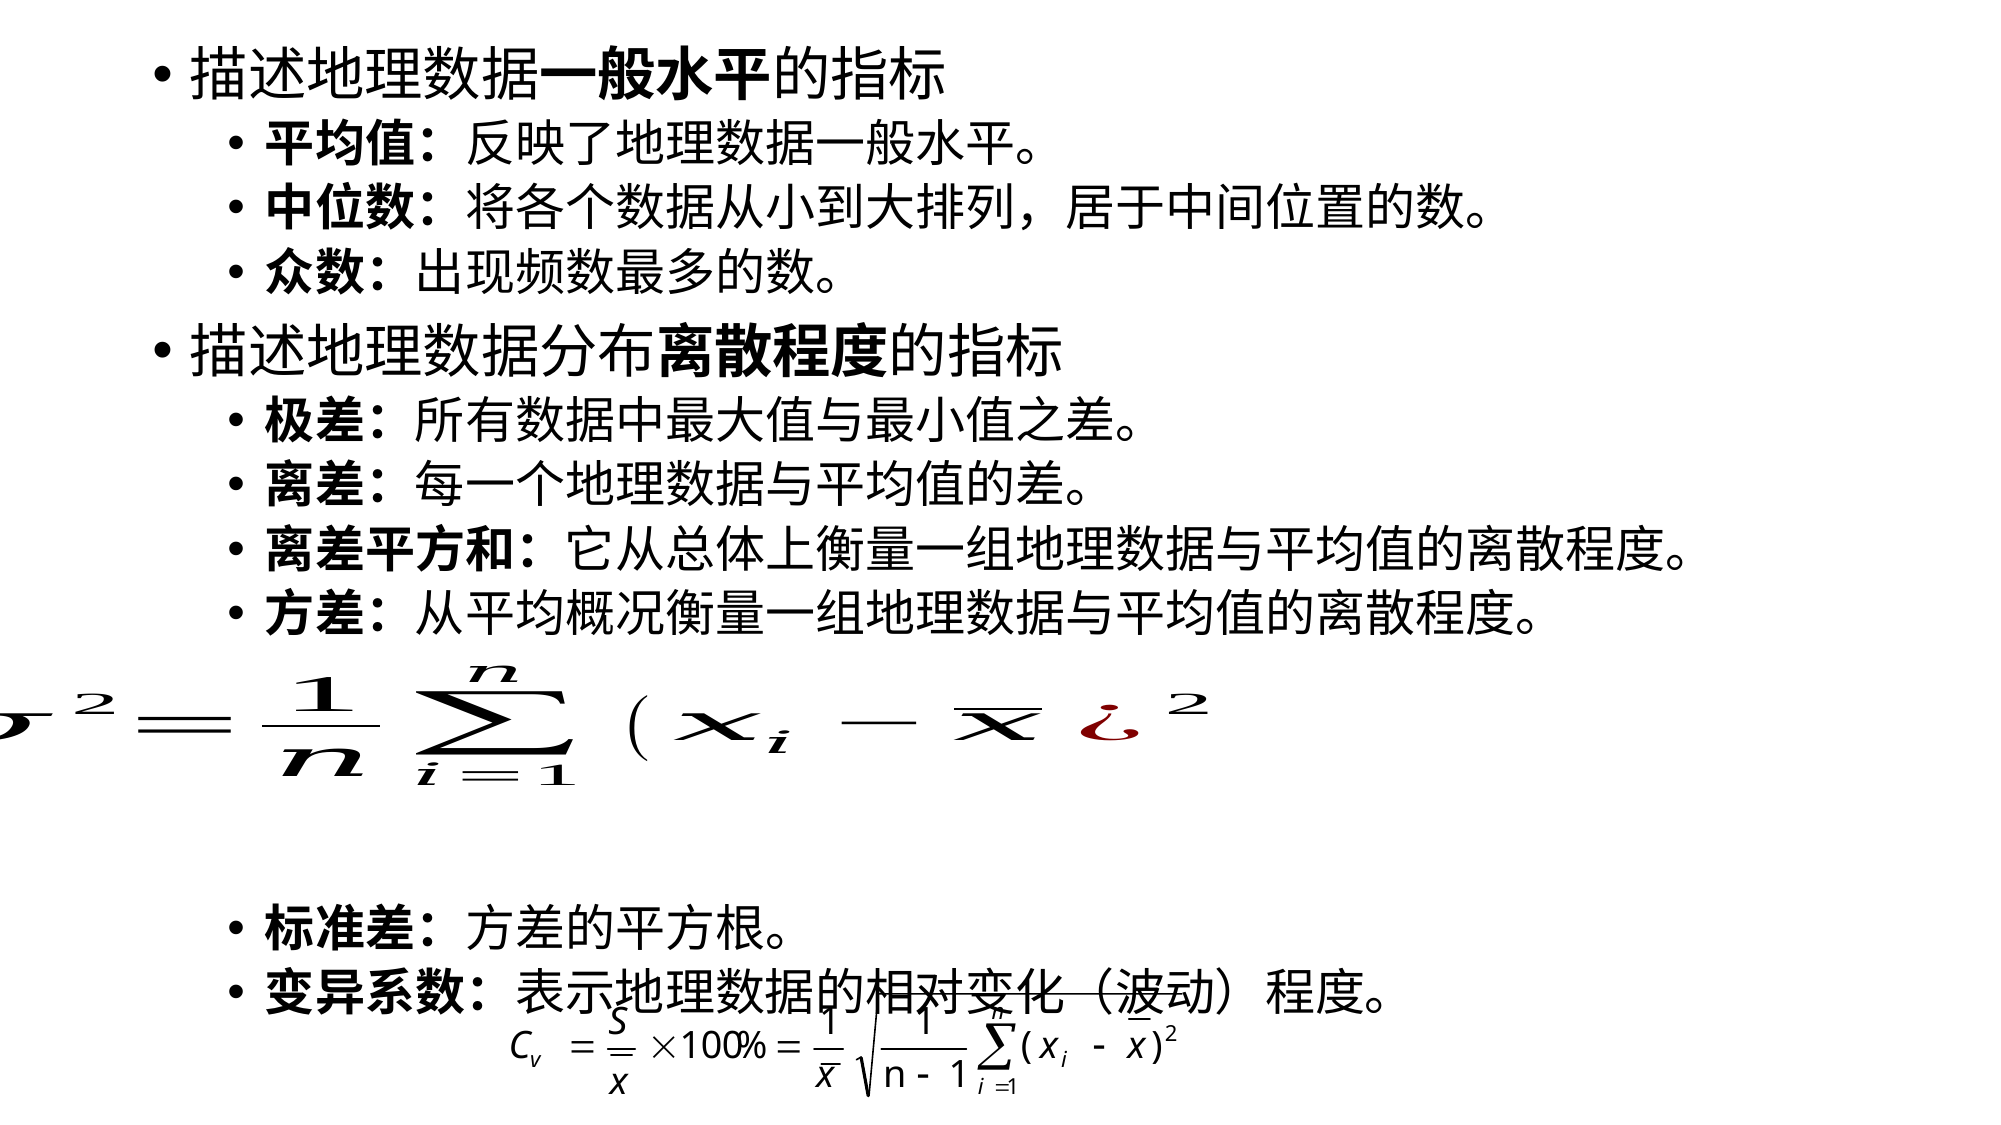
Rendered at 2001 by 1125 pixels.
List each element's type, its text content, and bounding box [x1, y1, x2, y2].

picture [506, 985, 1190, 1106]
list 描述地理数据一般水平的指标 平均值：反映了地理数据一般水平。 中位数：将各个数据从小到大排列，居于中间位置的数。 众数：出现频数最多的数。 描述地理数据分布离散程度的指标 极差：所有数据中最大值与最小值之差。 离差：每一个地理数据与平均值的差。 离差平方和：它从总体上衡量一组地理数据与平均值的离散程度。 方差：从平均概况衡量一组地理数据与平均值的离散程度。 标准差：方差的平方根。 变异系数：表示地理数据的相对变化（波动）程度。 [137, 37, 1863, 1125]
